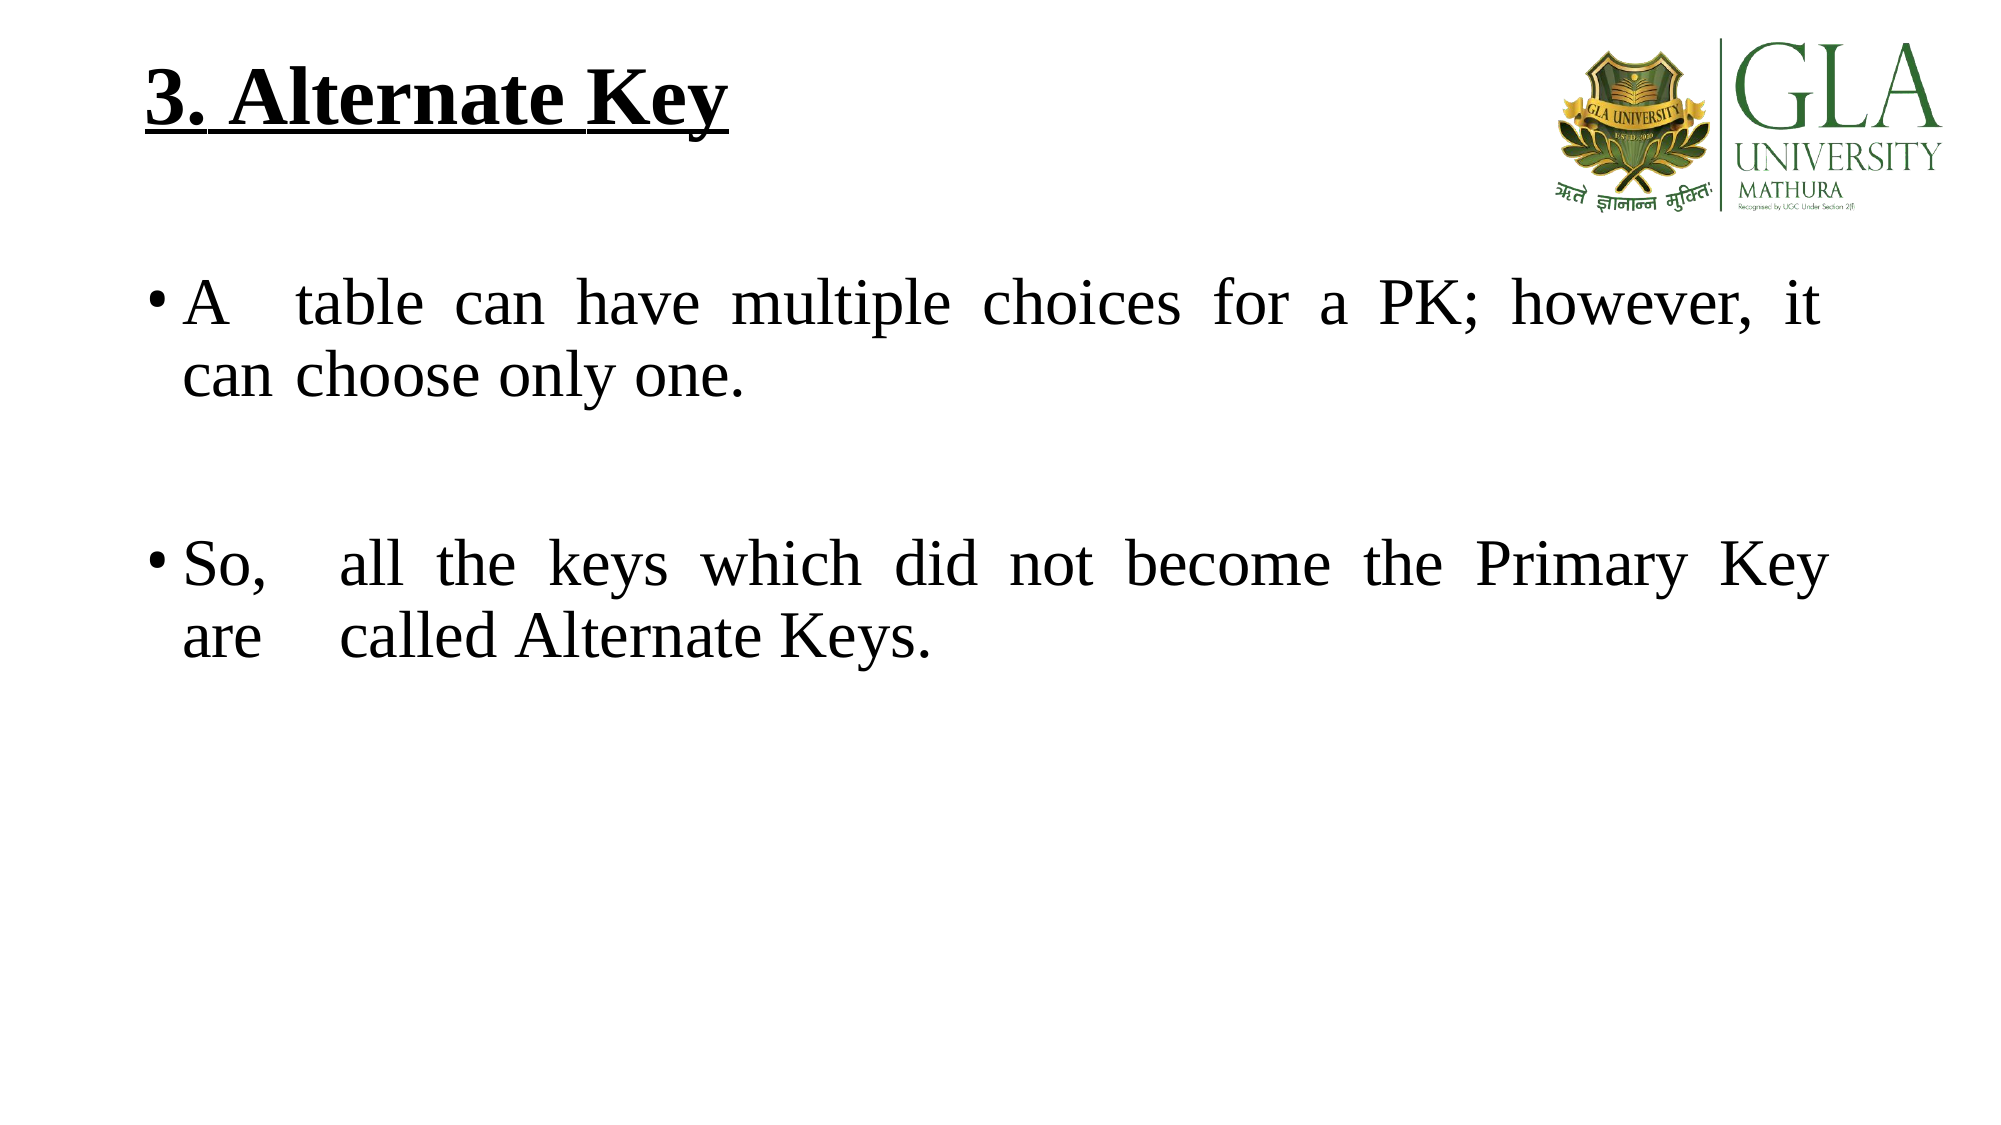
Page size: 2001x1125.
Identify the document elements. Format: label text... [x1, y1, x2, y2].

list A table can have multiple choices for a PK; however, it can choose only one. So, all the keys which did not become the Primary Key are called Alternate Keys. [142, 234, 1906, 904]
title 3. Alternate Key [114, 39, 1477, 230]
picture [1555, 38, 1944, 214]
